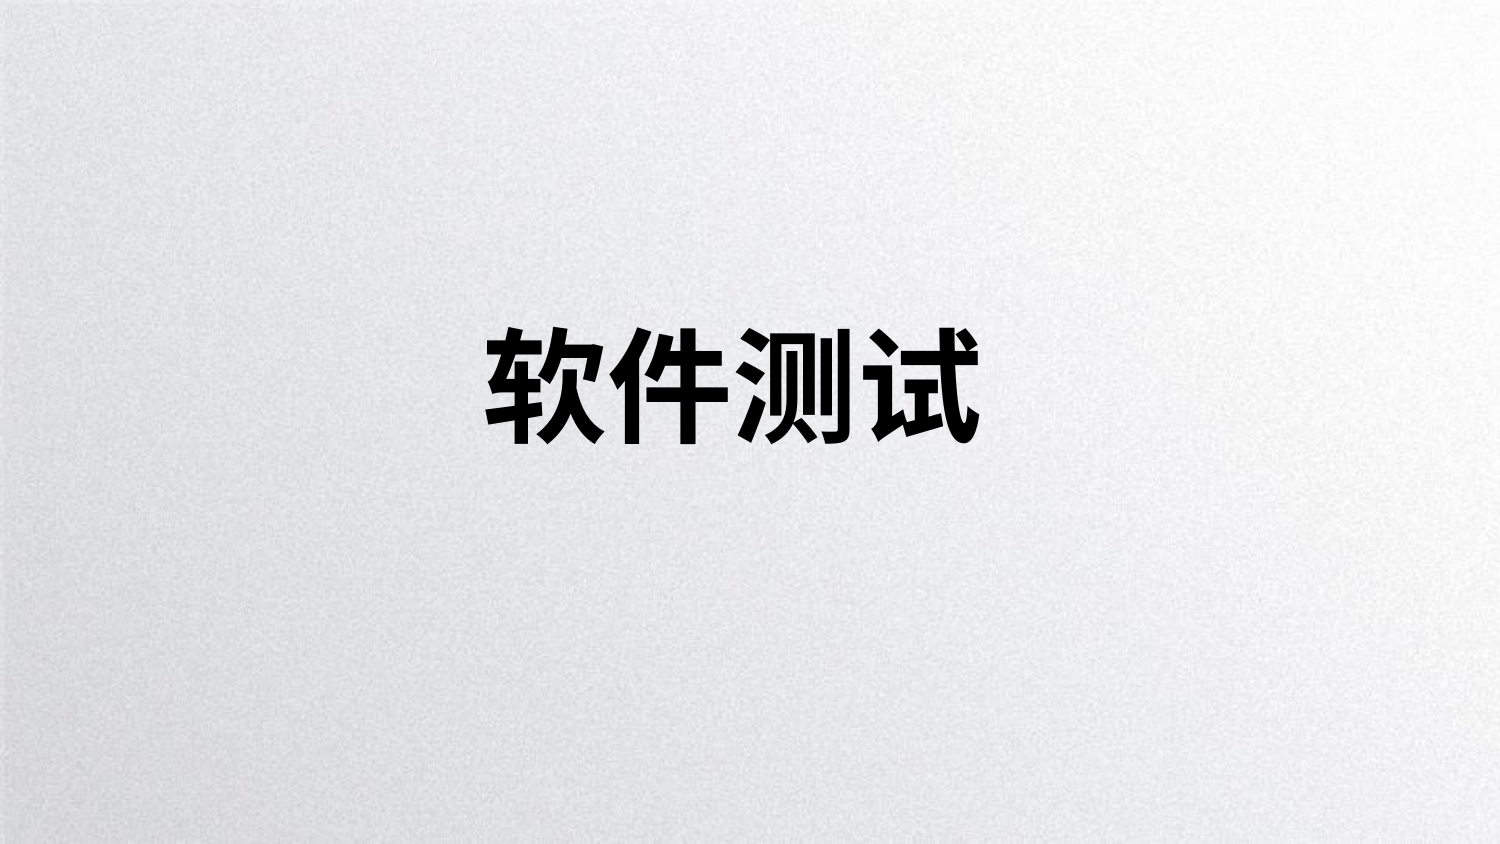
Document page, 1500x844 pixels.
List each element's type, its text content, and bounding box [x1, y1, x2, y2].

picture [0, 0, 1500, 844]
title 软件测试 [467, 311, 1500, 475]
